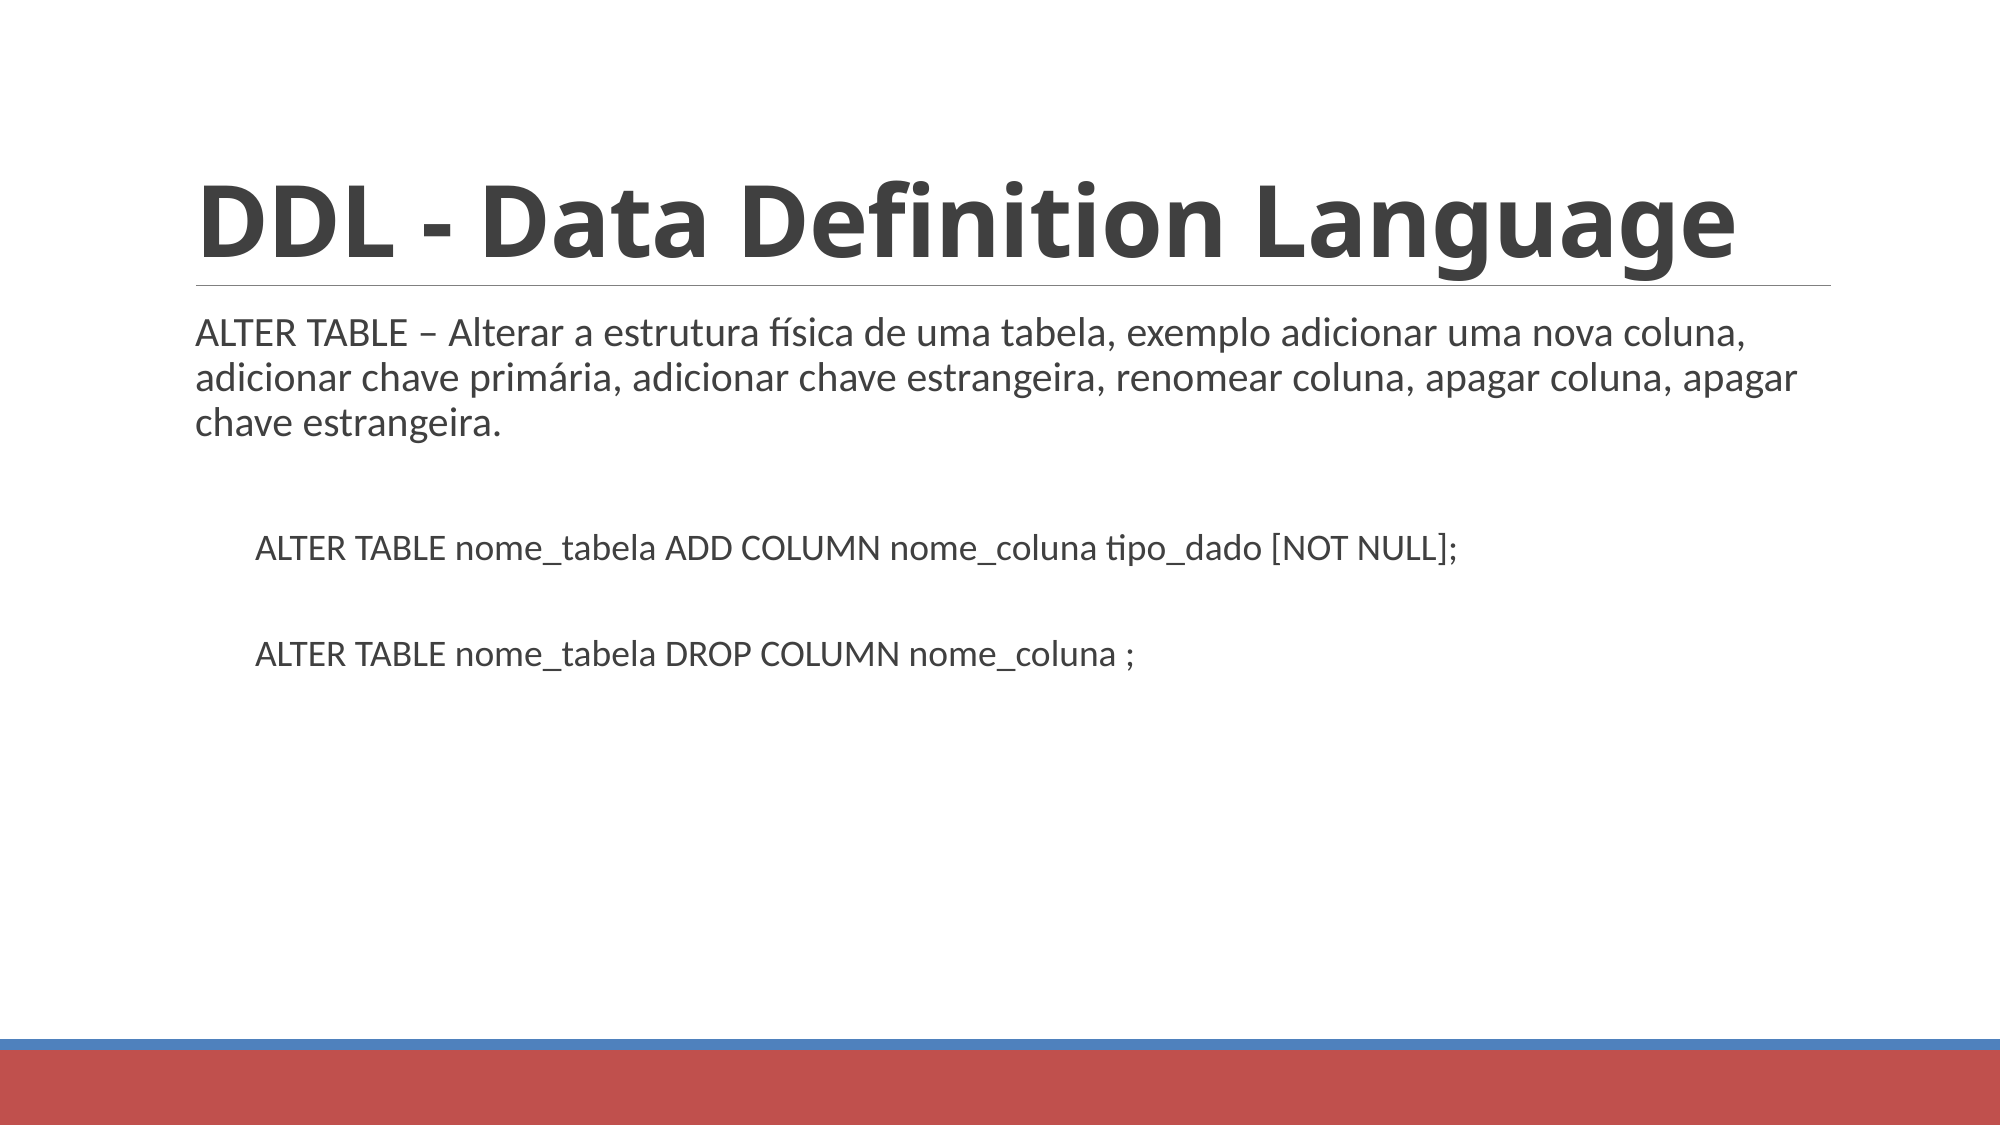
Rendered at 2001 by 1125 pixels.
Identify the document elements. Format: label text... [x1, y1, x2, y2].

title DDL - Data Definition Language [180, 47, 1830, 285]
list ALTER TABLE – Alterar a estrutura física de uma tabela, exemplo adicionar uma nova coluna, adicionar chave primária, adicionar chave estrangeira, renomear coluna, apagar coluna, apagar chave estrangeira. ALTER TABLE nome_tabela ADD COLUMN nome_coluna tipo_dado [NOT NULL]; ALTER TABLE nome_tabela DROP COLUMN nome_coluna ; [180, 302, 1830, 963]
